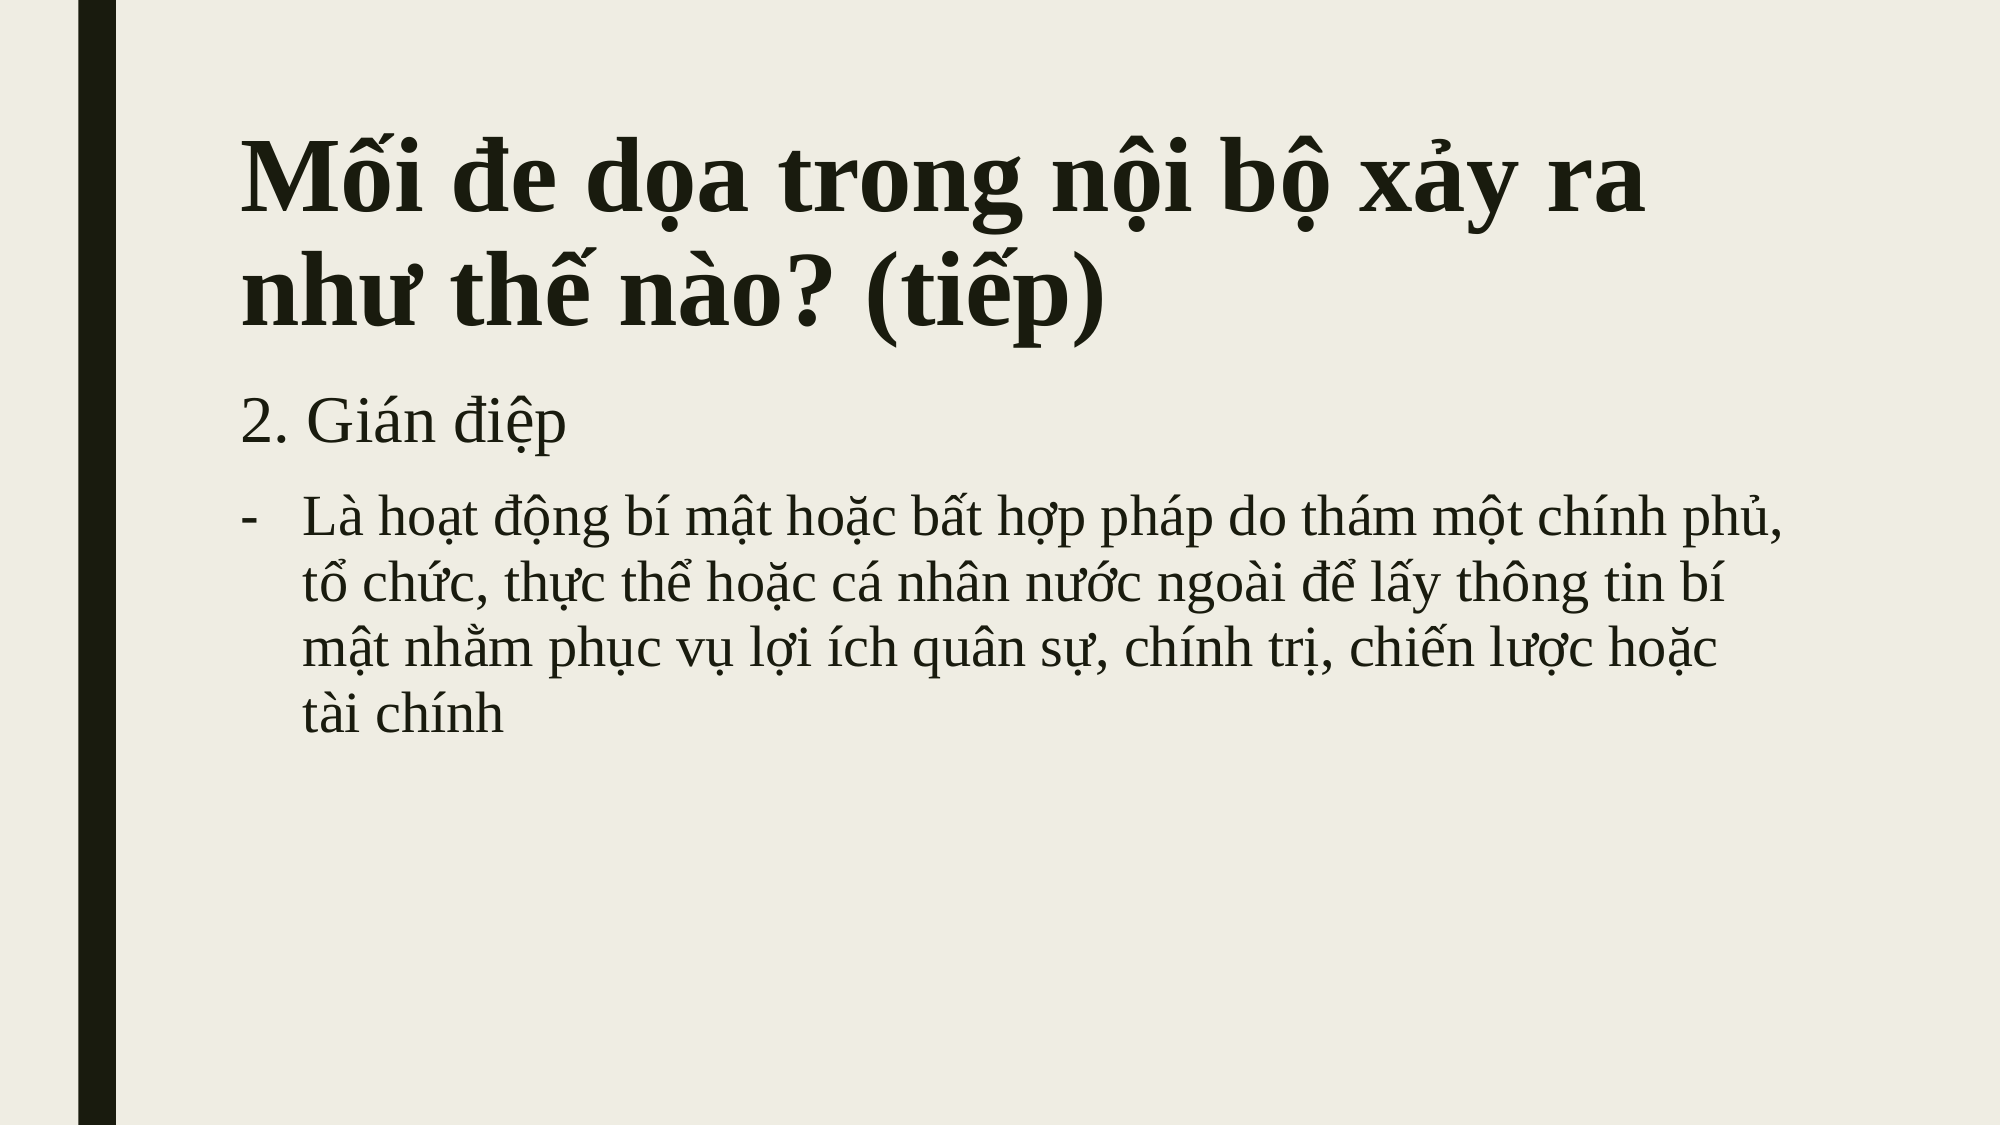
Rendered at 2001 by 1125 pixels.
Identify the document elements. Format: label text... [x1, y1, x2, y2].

title Mối đe dọa trong nội bộ xảy ra như thế nào? (tiếp) [225, 112, 1800, 357]
list 2. Gián điệp Là hoạt động bí mật hoặc bất hợp pháp do thám một chính phủ, tổ chức, thực thể hoặc cá nhân nước ngoài để lấy thông tin bí mật nhằm phục vụ lợi ích quân sự, chính trị, chiến lược hoặc tài chính [225, 375, 1800, 963]
